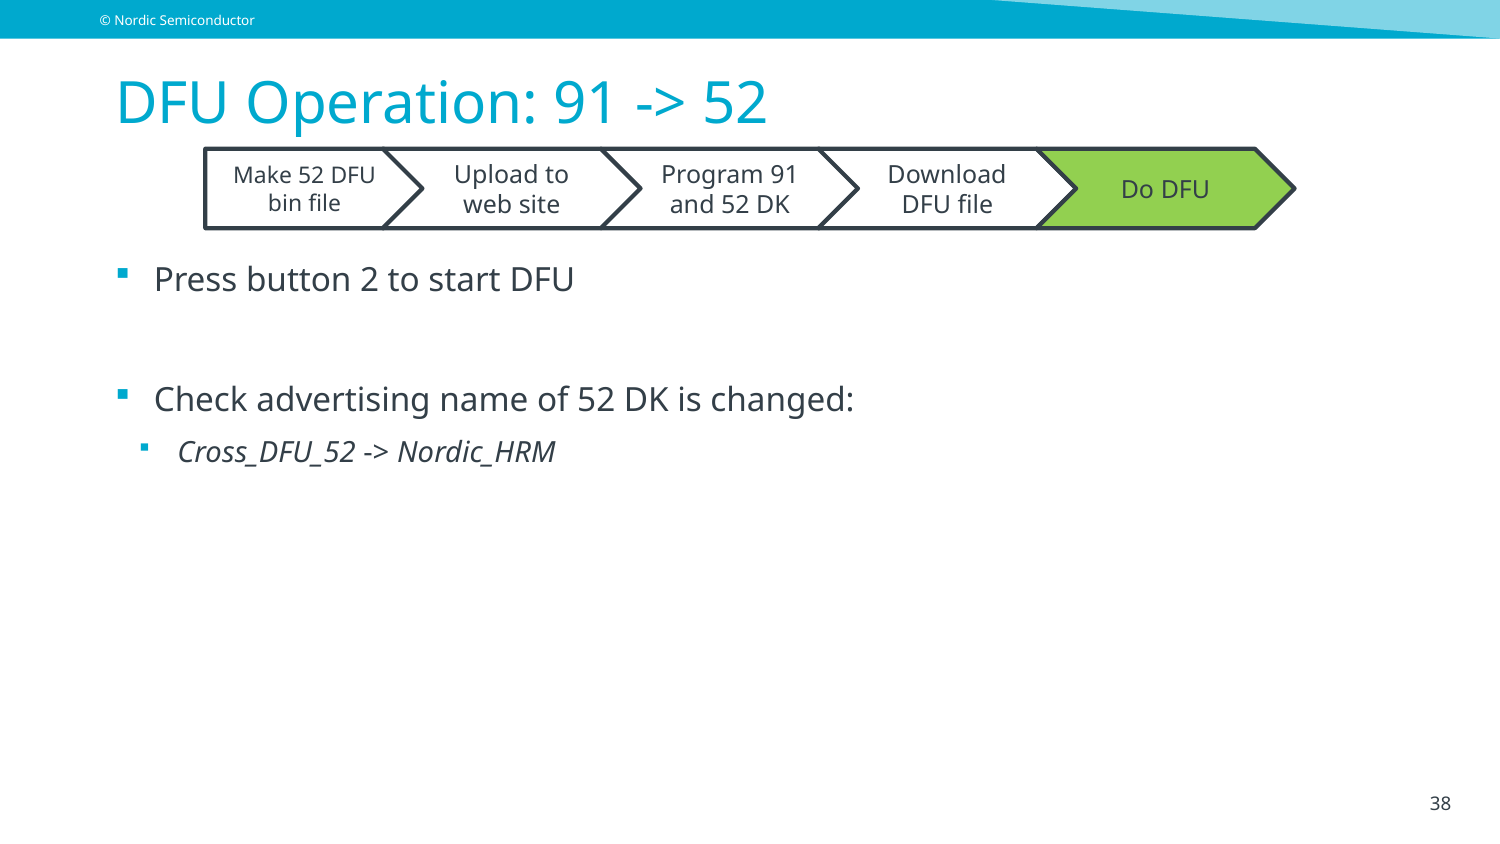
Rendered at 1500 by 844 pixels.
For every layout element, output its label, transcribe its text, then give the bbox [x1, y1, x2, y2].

list Press button 2 to start DFU Check advertising name of 52 DK is changed: Cross_DFU_52 -> Nordic_HRM [100, 238, 1400, 773]
slide_number 38 [1399, 782, 1463, 828]
title DFU Operation: 91 -> 52 [100, 54, 1400, 139]
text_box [204, 148, 1296, 229]
